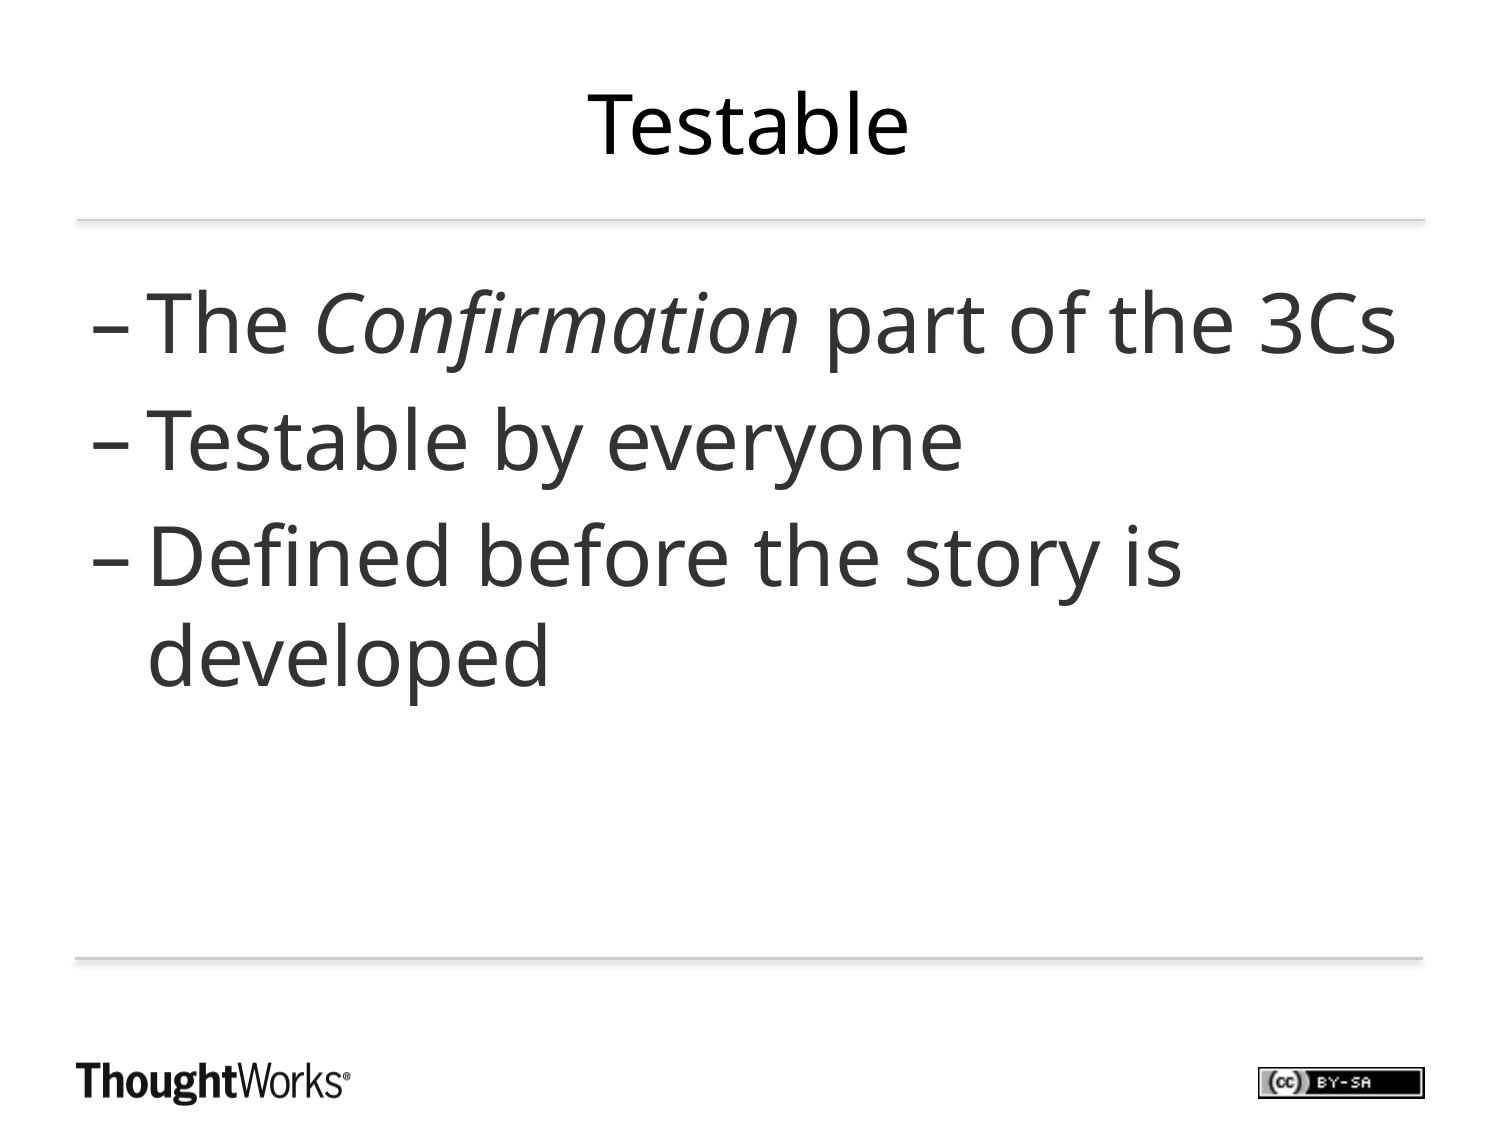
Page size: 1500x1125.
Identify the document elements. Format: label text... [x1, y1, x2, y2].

picture [1258, 1067, 1425, 1099]
picture [75, 1062, 351, 1106]
list The Confirmation part of the 3Cs Testable by everyone Defined before the story is developed [75, 262, 1425, 948]
title Testable [75, 45, 1425, 197]
